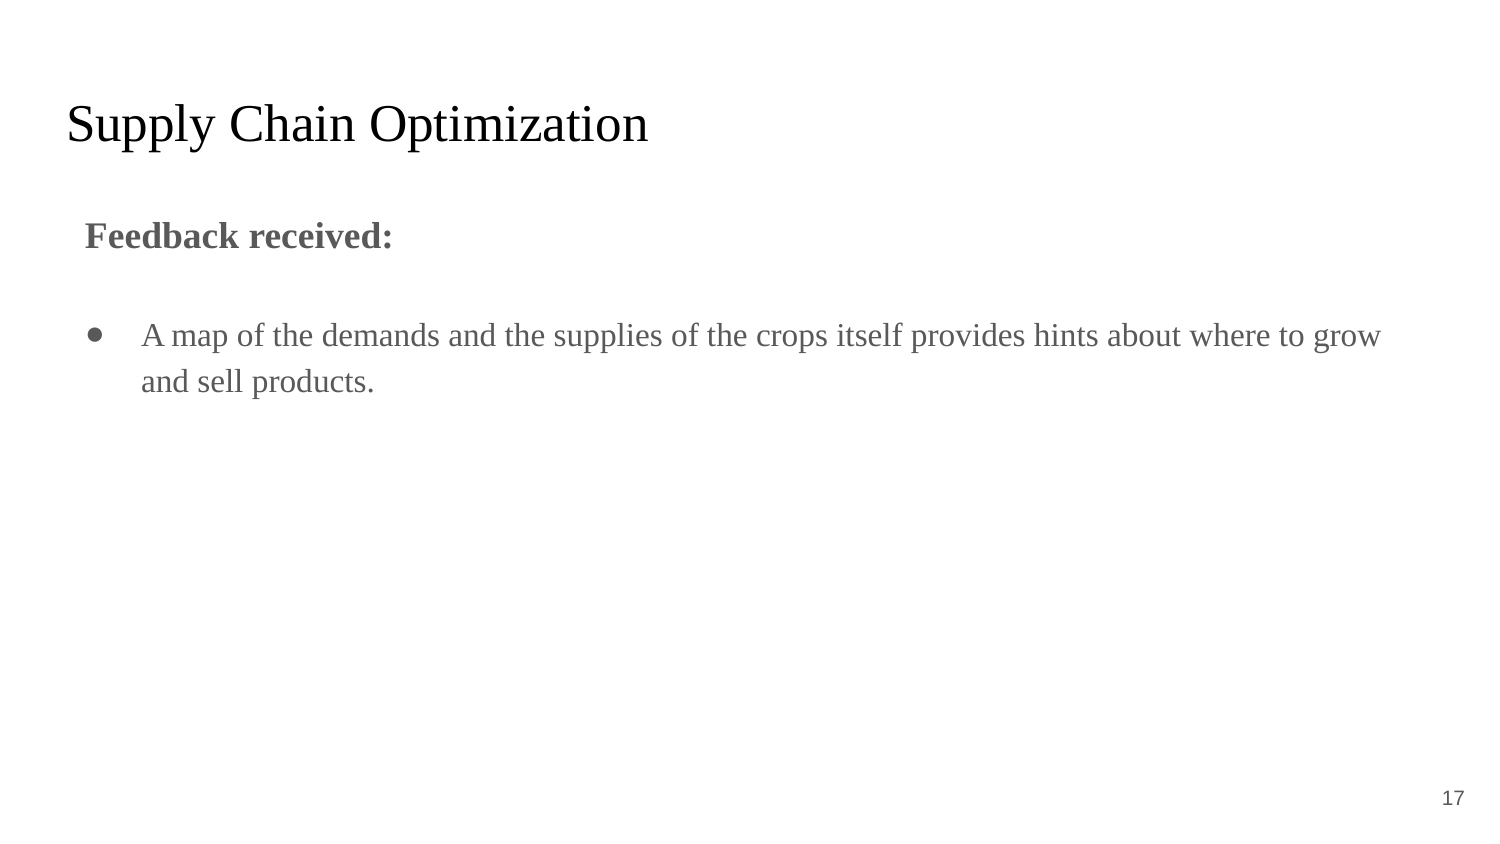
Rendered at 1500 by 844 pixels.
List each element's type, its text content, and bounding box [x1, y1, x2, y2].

slide_number 17 [1389, 764, 1480, 830]
list Feedback received: A map of the demands and the supplies of the crops itself provides hints about where to grow and sell products. [51, 189, 1449, 750]
title Supply Chain Optimization [51, 72, 1449, 167]
